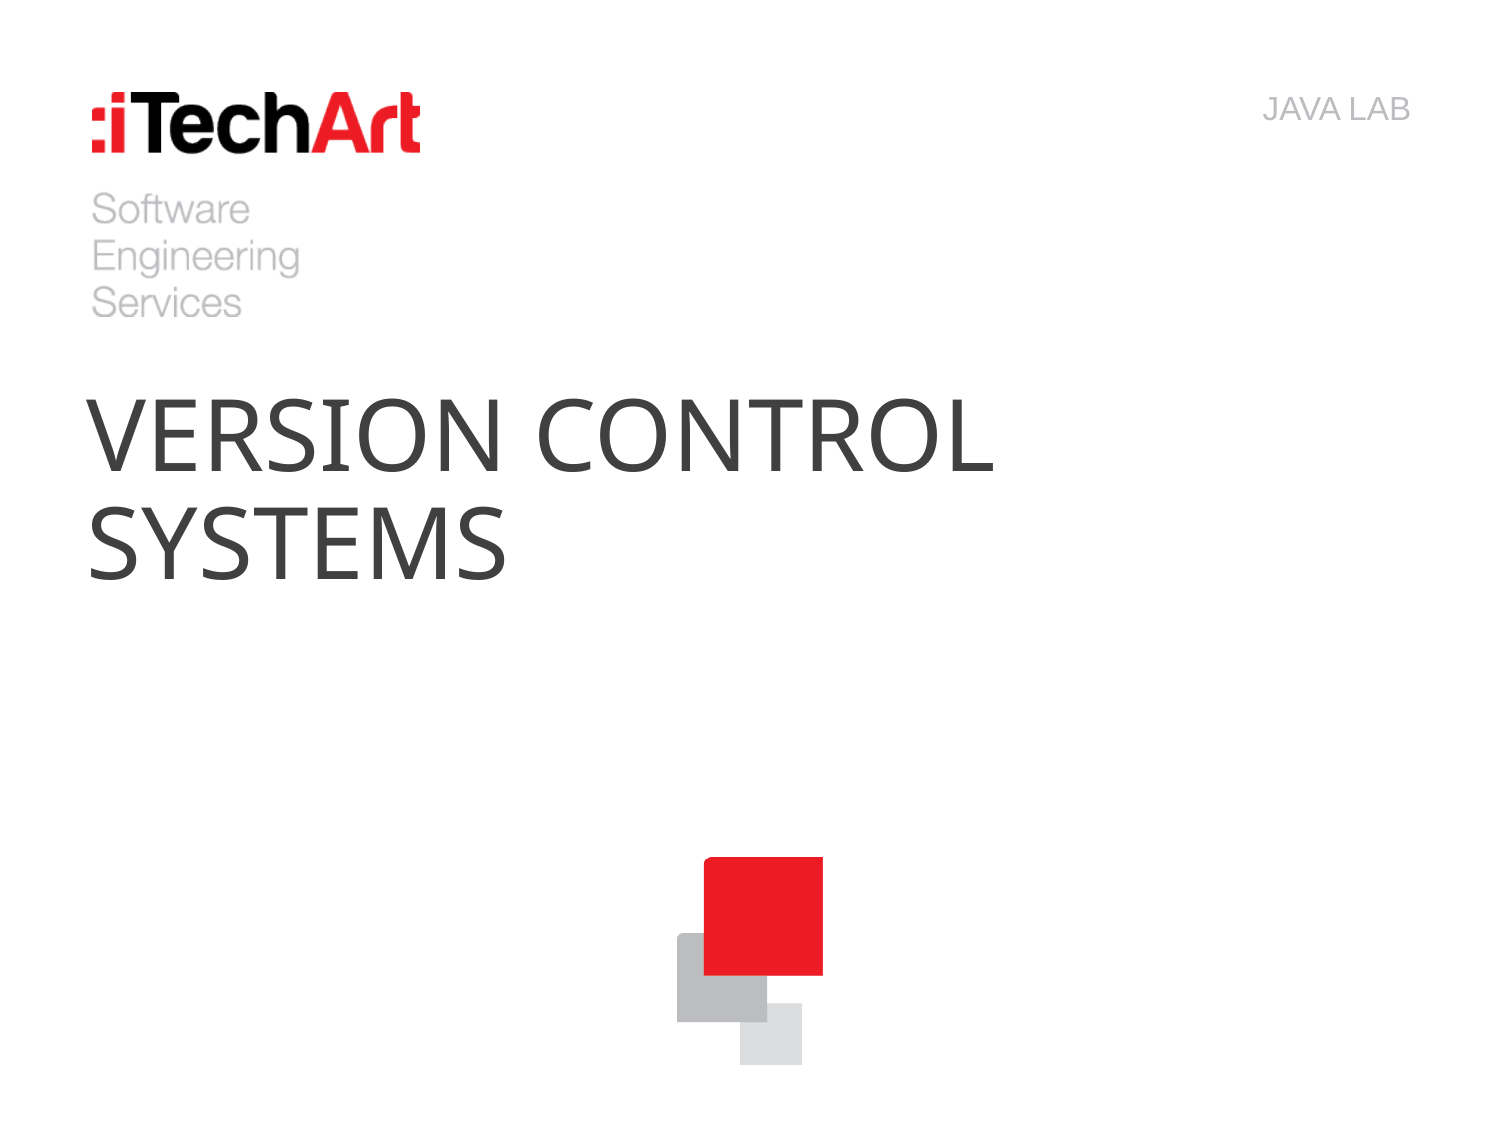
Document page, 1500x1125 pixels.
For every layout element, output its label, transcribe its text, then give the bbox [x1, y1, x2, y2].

list Java Lab [1104, 92, 1412, 126]
picture [92, 92, 420, 317]
list Version Control Systems [86, 385, 1243, 598]
picture [677, 857, 823, 1065]
